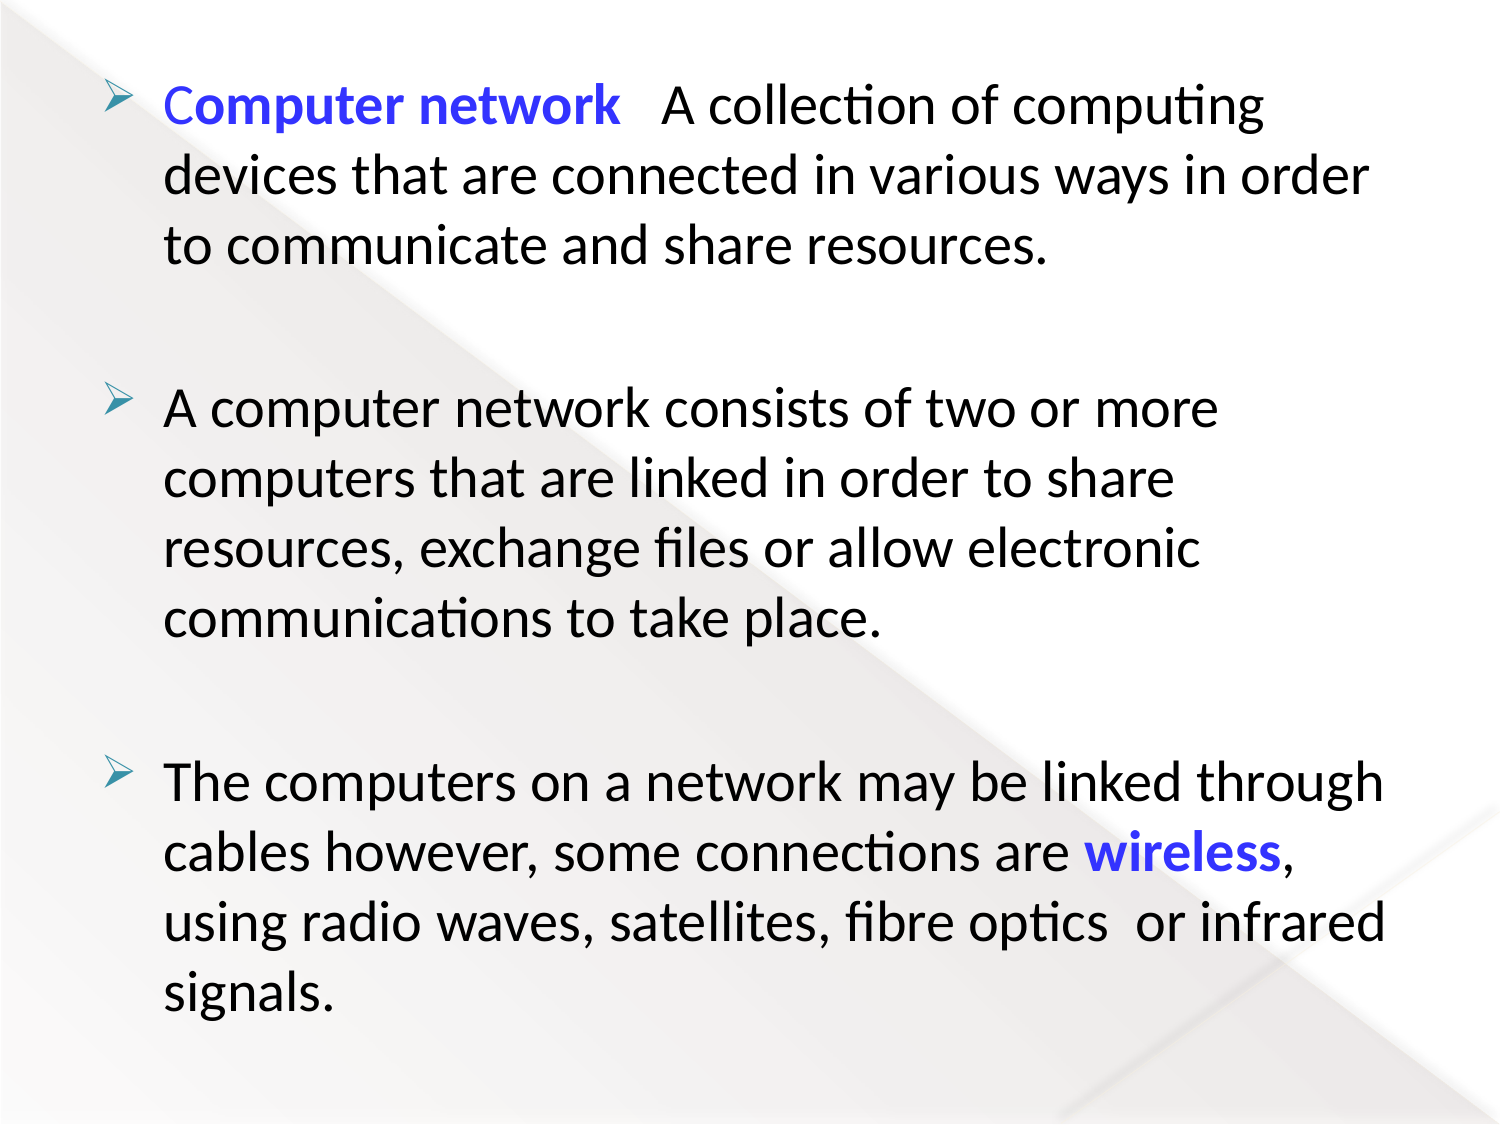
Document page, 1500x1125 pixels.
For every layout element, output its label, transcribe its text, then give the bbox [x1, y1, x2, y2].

list Computer network A collection of computing devices that are connected in various ways in order to communicate and share resources. A computer network consists of two or more computers that are linked in order to share resources, exchange files or allow electronic communications to take place. The computers on a network may be linked through cables however, some connections are wireless, using radio waves, satellites, fibre optics or infrared signals. [74, 58, 1426, 1048]
